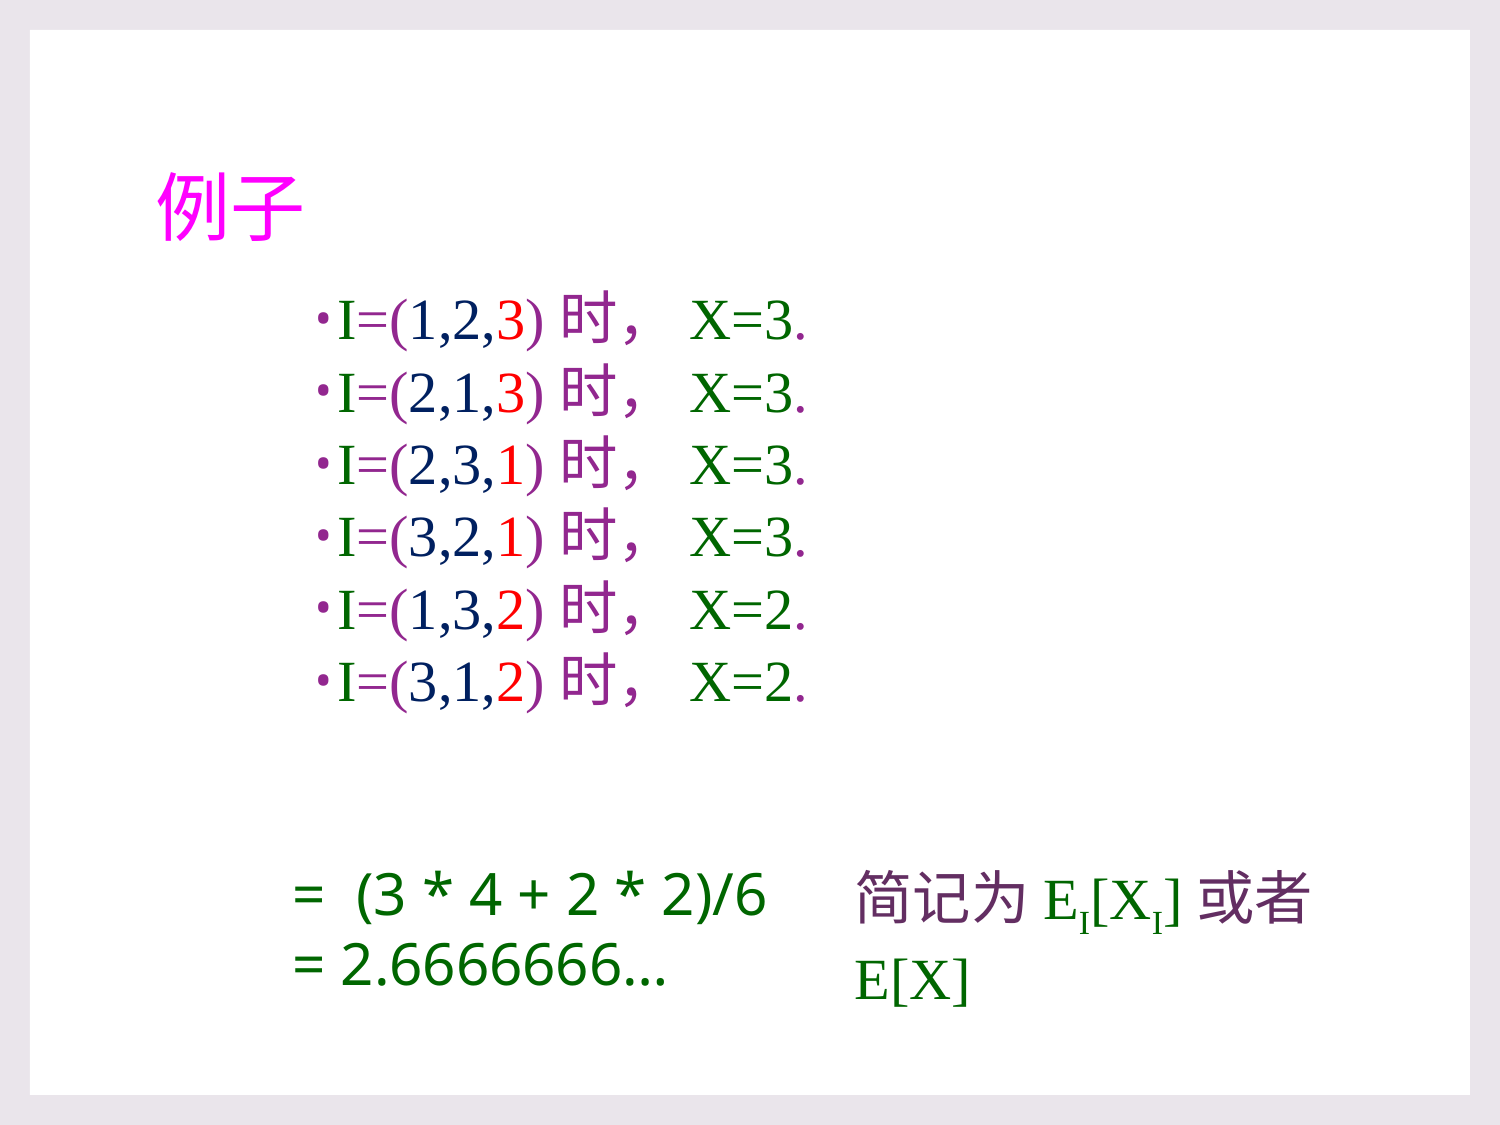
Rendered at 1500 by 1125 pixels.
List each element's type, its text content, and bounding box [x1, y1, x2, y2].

text_box 简记为EI[XI]或者E[X] [840, 853, 1410, 1019]
list I=(1,2,3)时，X=3. I=(2,1,3)时，X=3. I=(2,3,1)时，X=3. I=(3,2,1)时，X=3. I=(1,3,2)时，X=2. I=(3,1,2)时，X=2. [232, 281, 1009, 803]
title 例子 [140, 99, 1356, 323]
